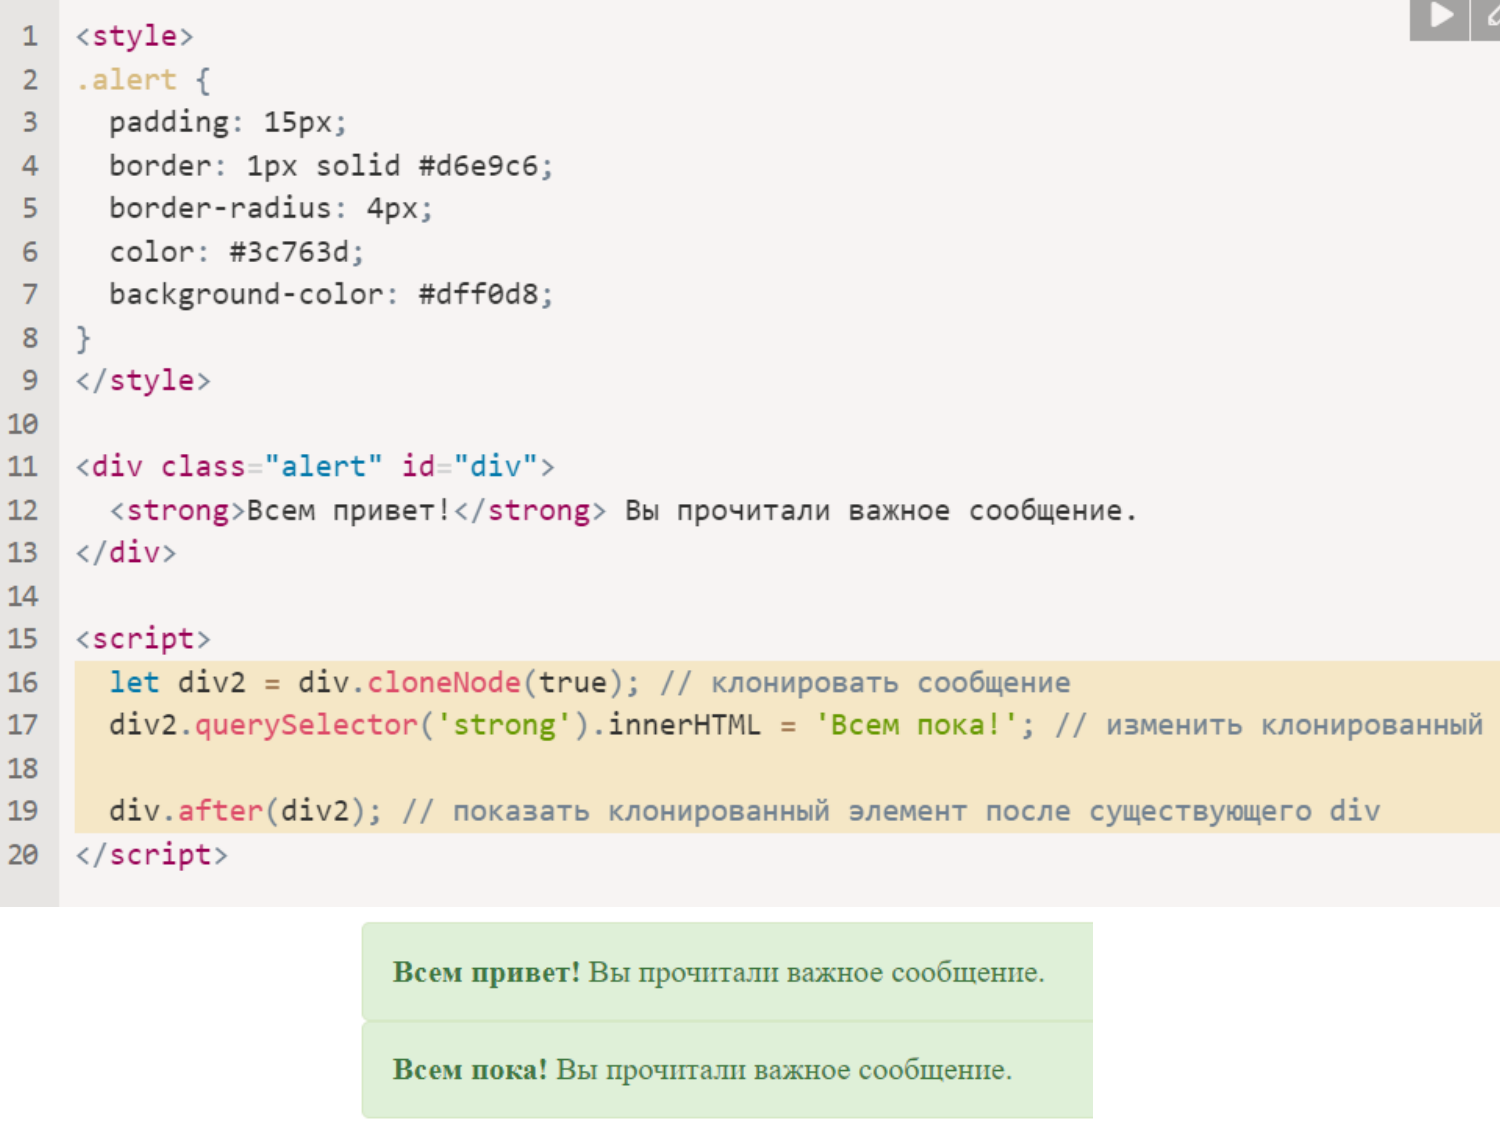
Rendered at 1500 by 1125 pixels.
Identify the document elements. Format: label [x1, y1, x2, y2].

picture [0, 0, 1500, 907]
picture [351, 913, 1093, 1125]
